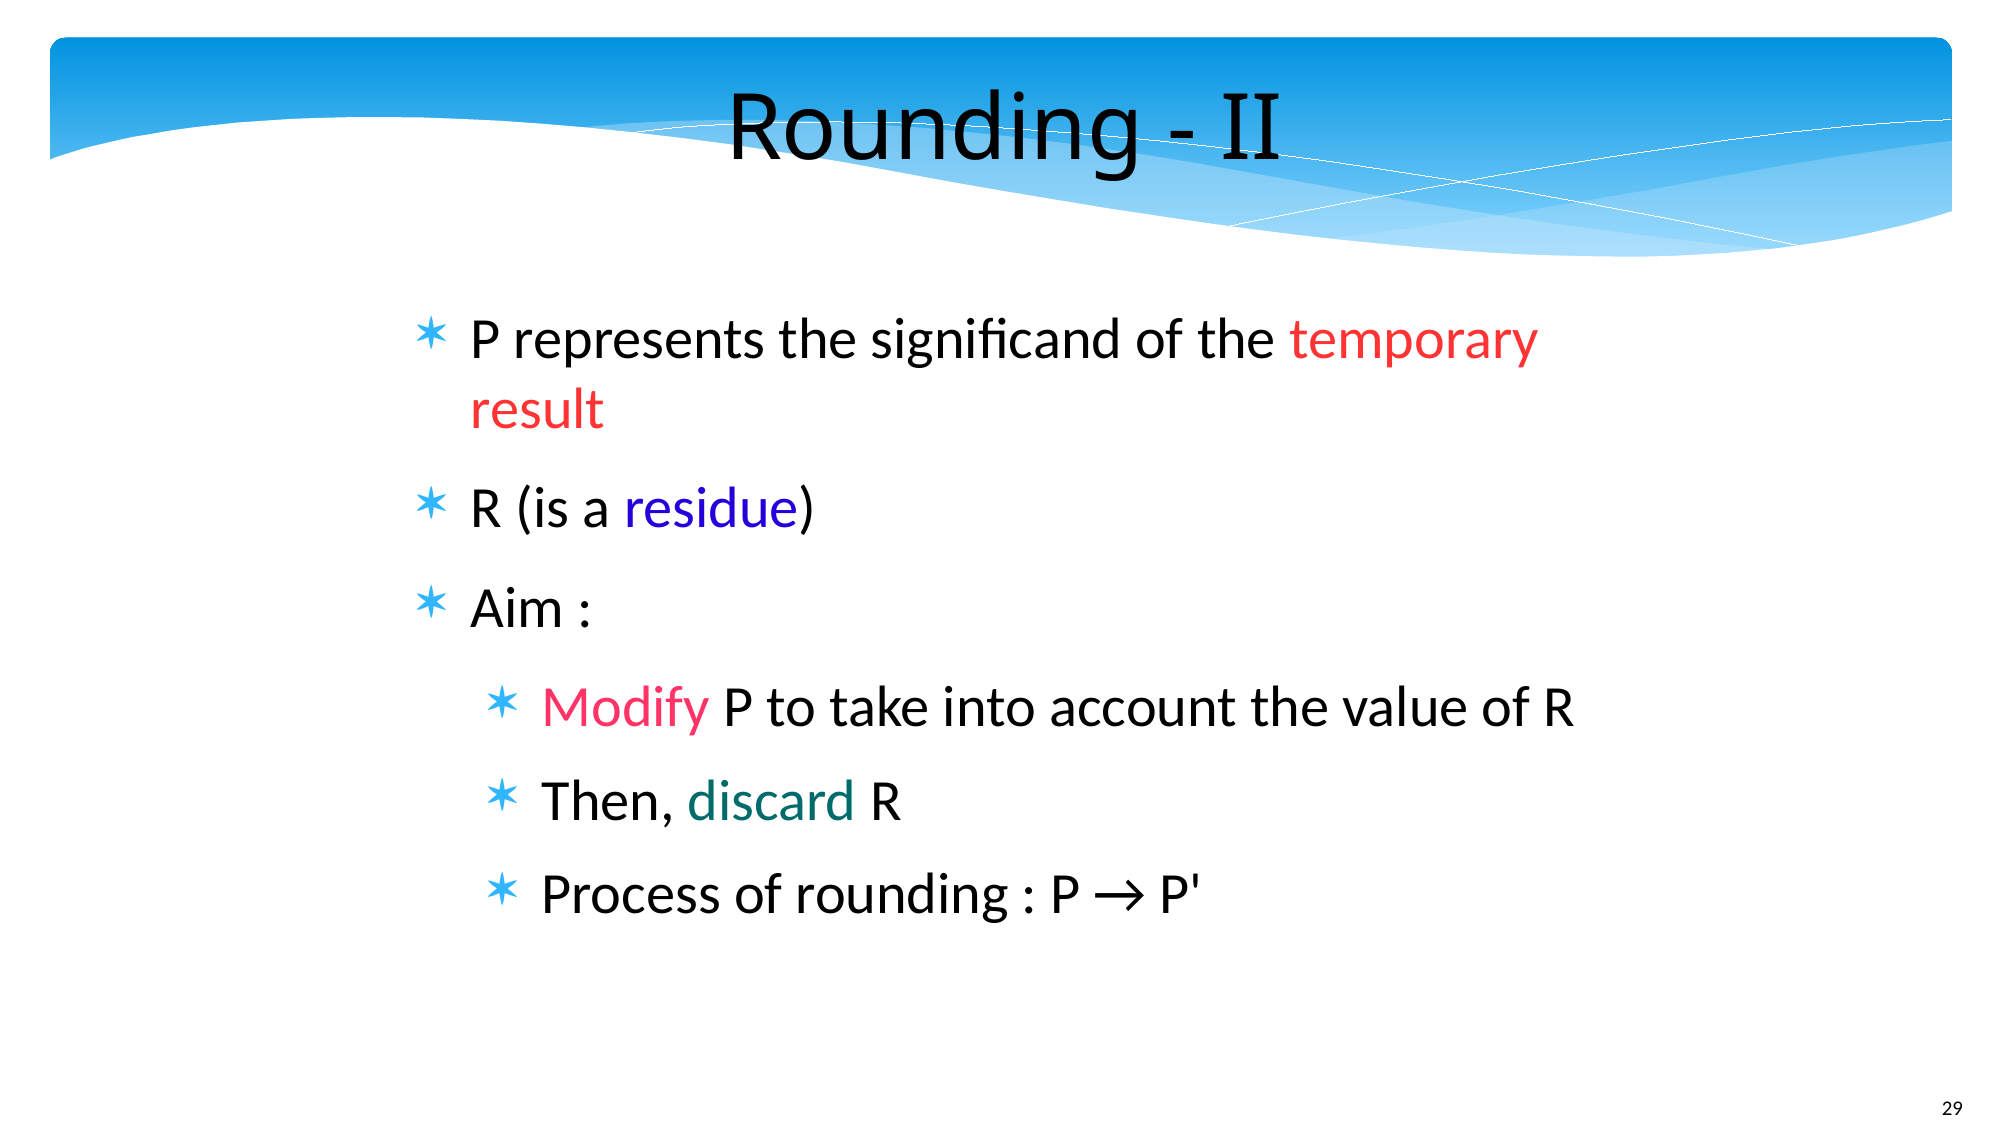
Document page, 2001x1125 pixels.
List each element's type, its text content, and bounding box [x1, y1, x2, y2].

list P represents the significand of the temporary result R (is a residue) Aim : Modify P to take into account the value of R Then, discard R Process of rounding : P → P' [399, 299, 1617, 988]
title Rounding - II [395, 46, 1613, 200]
